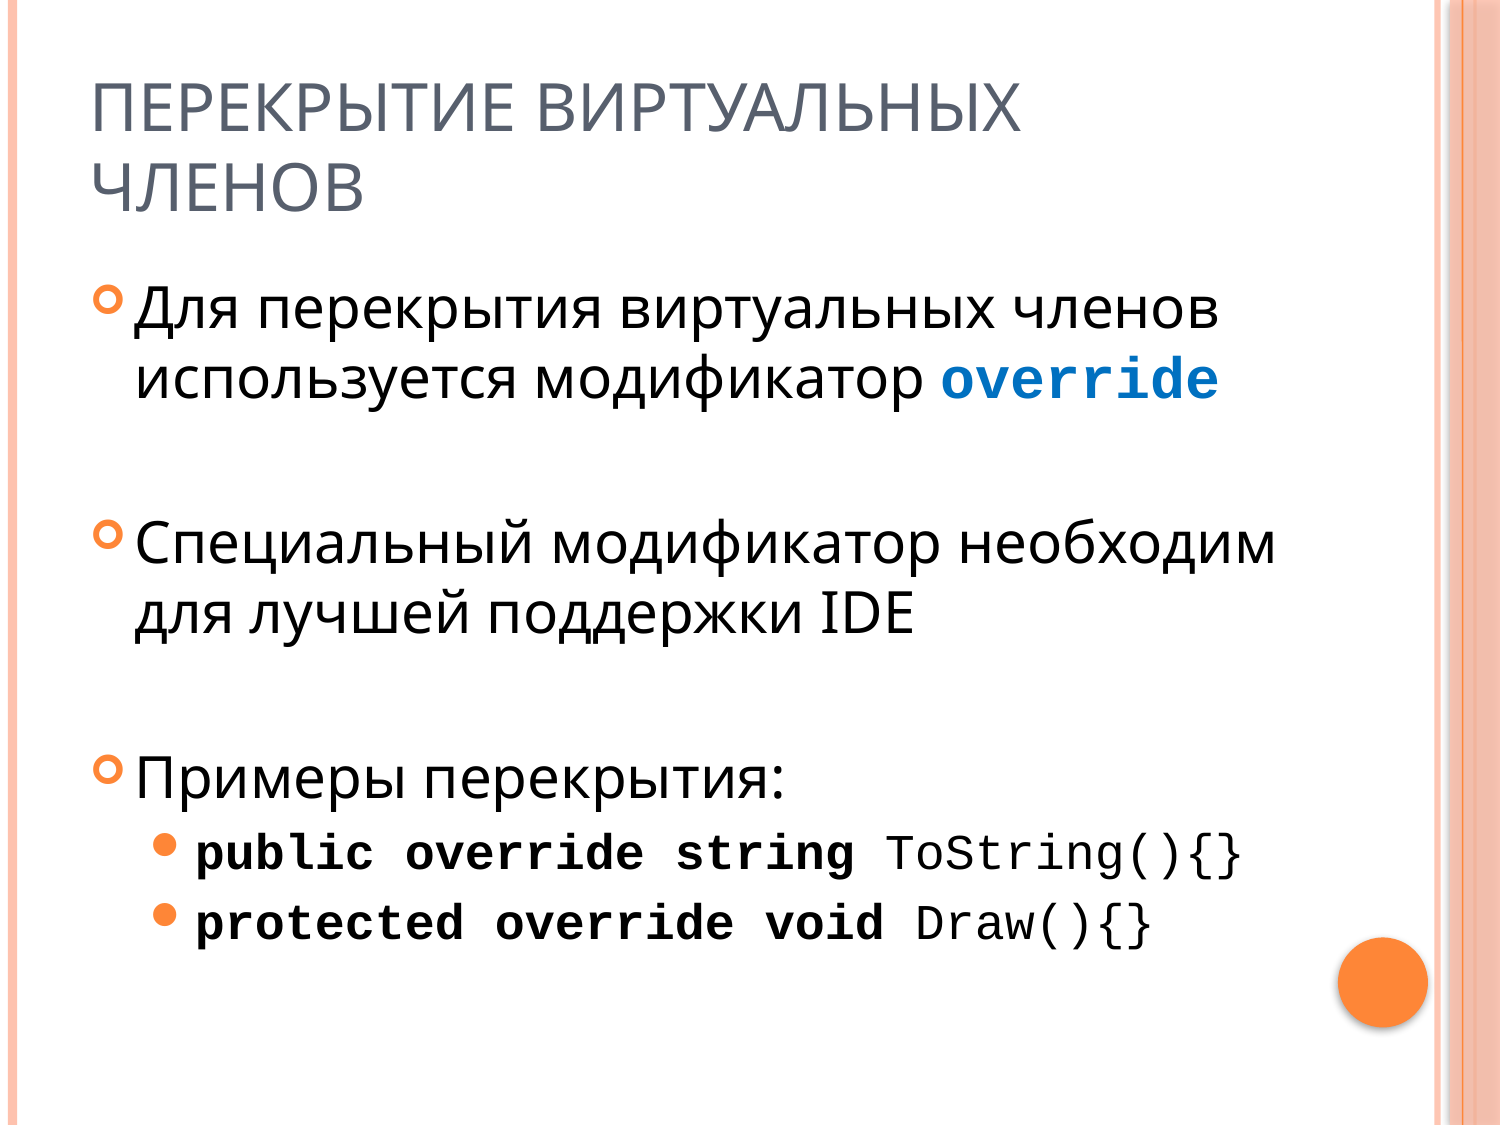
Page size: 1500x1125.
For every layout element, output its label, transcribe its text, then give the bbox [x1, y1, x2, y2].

title Перекрытие виртуальных членов [75, 45, 1300, 233]
list Для перекрытия виртуальных членов используется модификатор override Специальный модификатор необходим для лучшей поддержки IDE Примеры перекрытия: public override string ToString(){} protected override void Draw(){} [75, 262, 1300, 1062]
